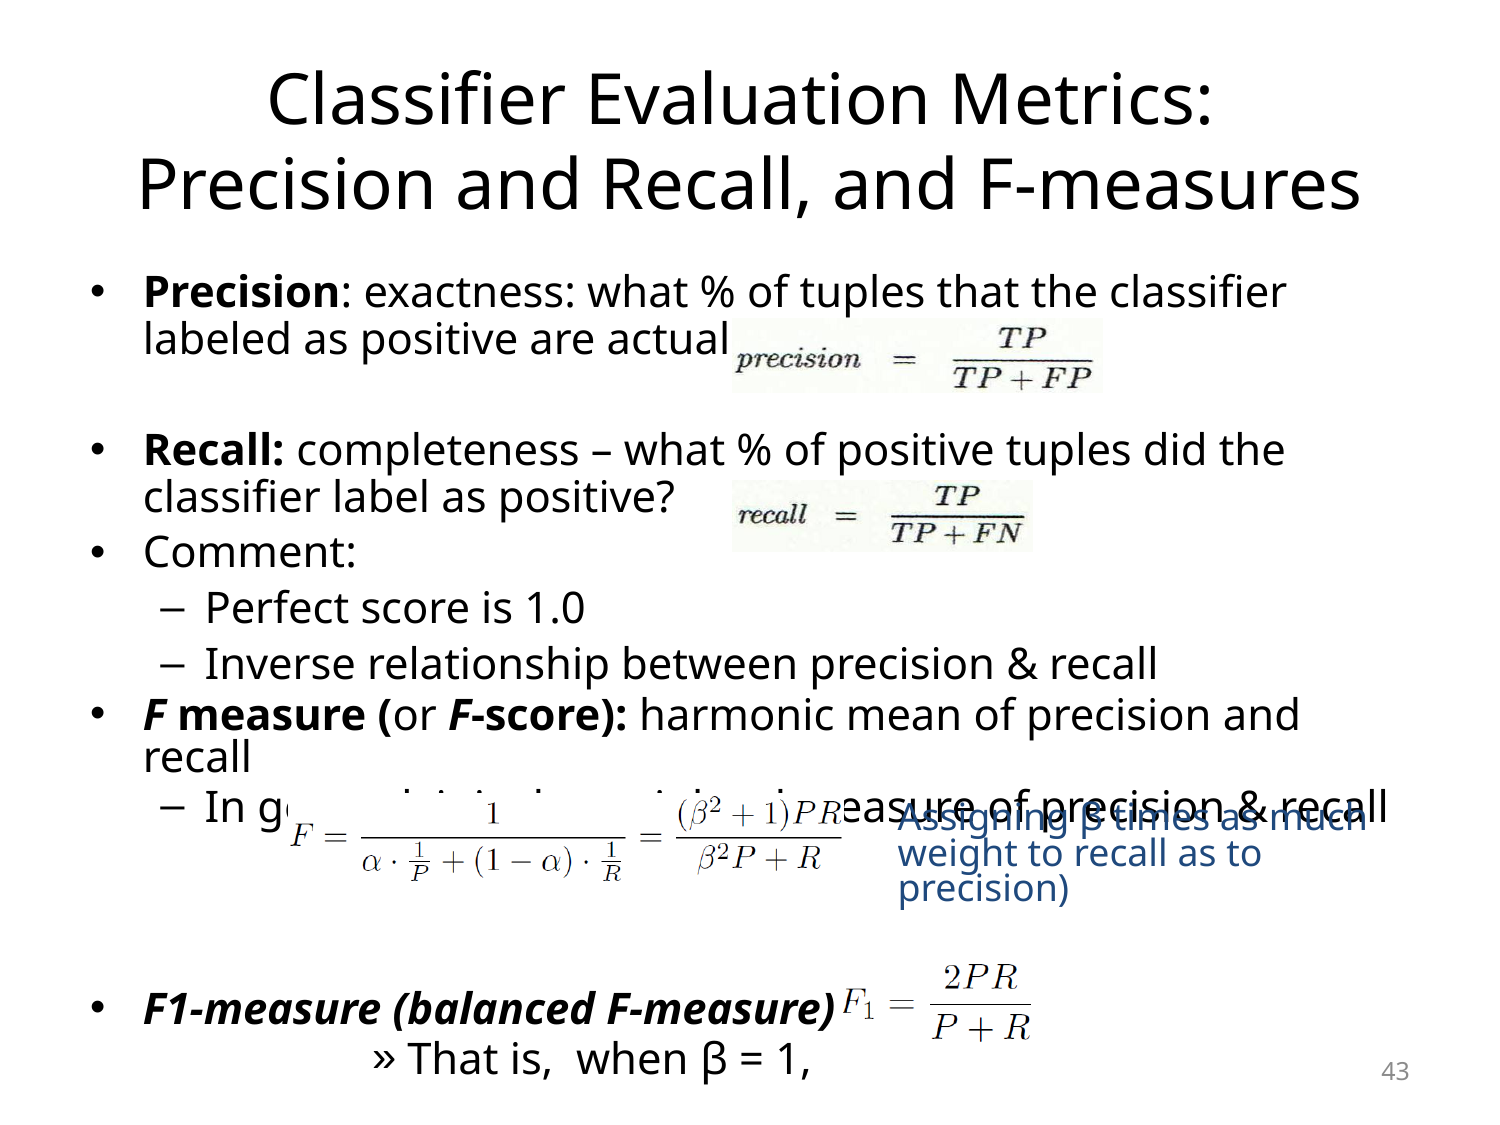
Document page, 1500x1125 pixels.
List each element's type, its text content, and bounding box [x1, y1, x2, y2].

picture [732, 480, 1034, 552]
title Classifier Evaluation Metrics: Precision and Recall, and F-measures [75, 45, 1425, 233]
text_box Assigning β times as much weight to recall as to precision) [882, 793, 1424, 917]
slide_number 43 [1074, 1042, 1425, 1103]
list Precision: exactness: what % of tuples that the classifier labeled as positive are actually positive Recall: completeness – what % of positive tuples did the classifier label as positive? Comment: Perfect score is 1.0 Inverse relationship between precision & recall F measure (or F-score): harmonic mean of precision and recall In general, it is the weighted measure of precision & recall F1-measure (balanced F-measure) That is, when β = 1, [75, 262, 1425, 1103]
picture [288, 793, 844, 882]
picture [732, 317, 1103, 394]
picture [843, 957, 1034, 1043]
